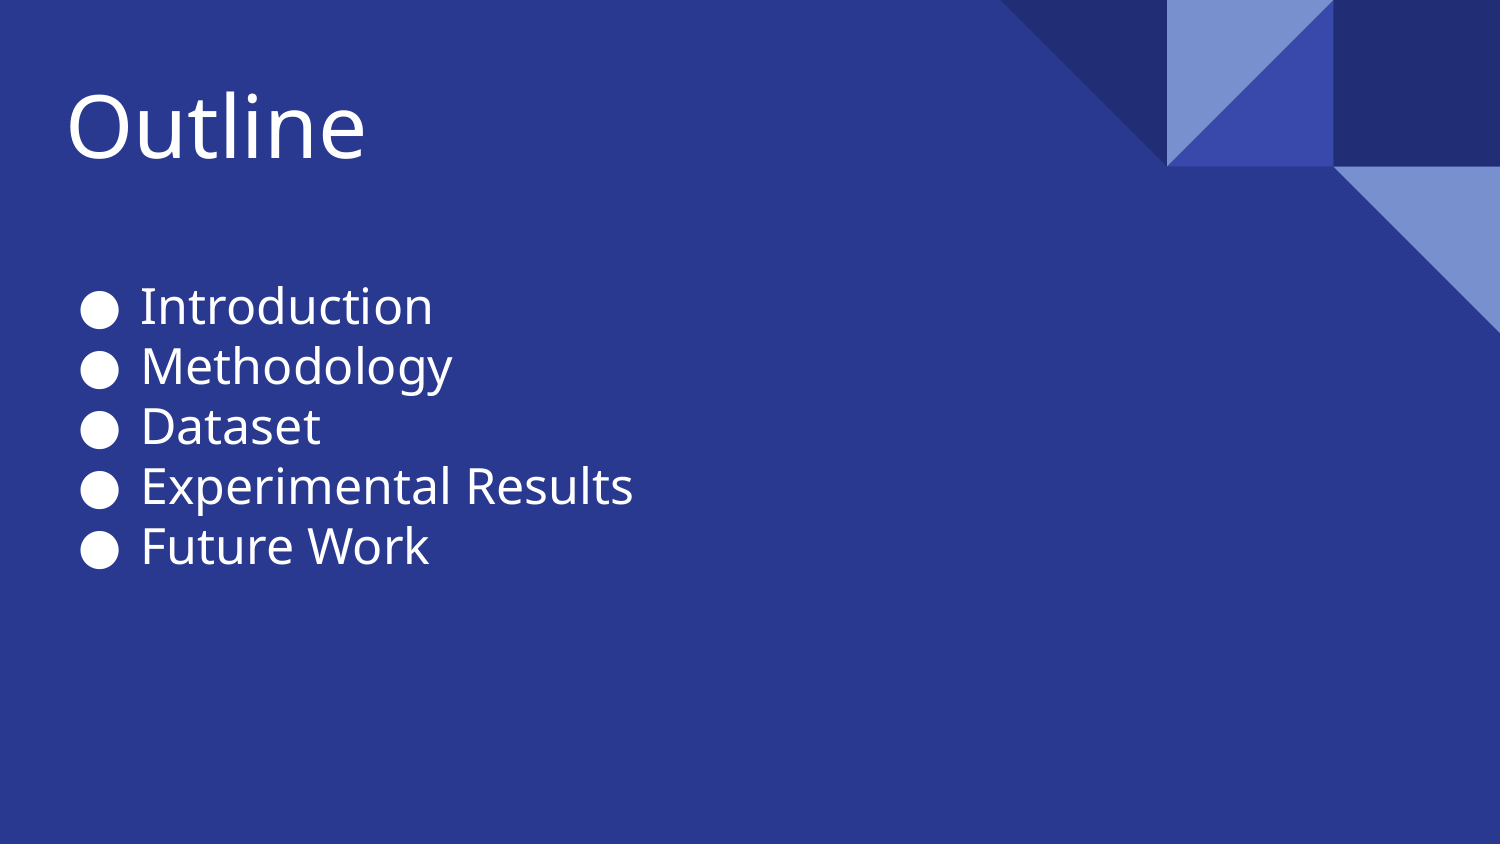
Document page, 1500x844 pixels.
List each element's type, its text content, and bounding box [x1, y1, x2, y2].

title Outline [50, 54, 1400, 193]
text_box Introduction Methodology Dataset Experimental Results Future Work [50, 259, 1414, 650]
